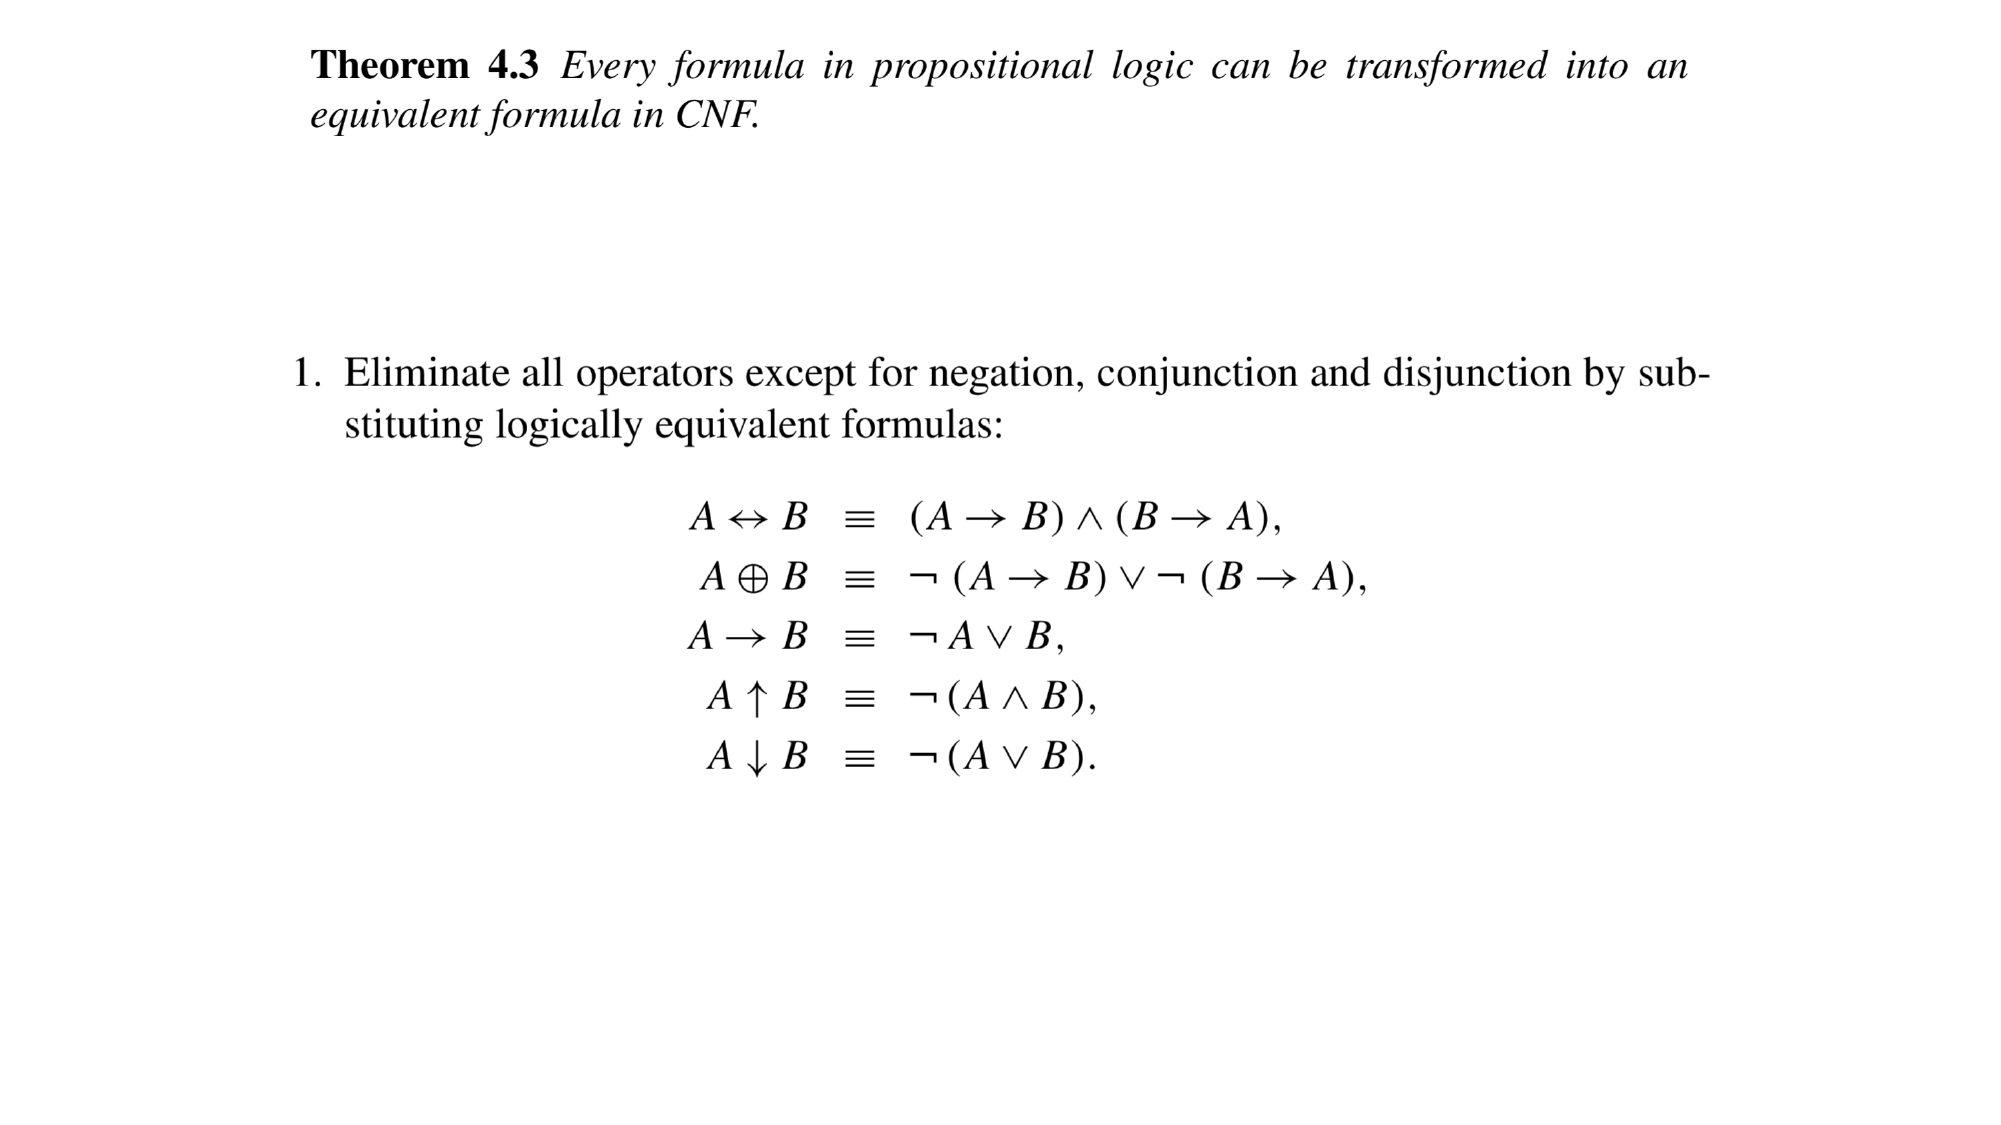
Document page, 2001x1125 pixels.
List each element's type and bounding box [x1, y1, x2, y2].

picture [249, 321, 1750, 804]
picture [249, 14, 1750, 166]
